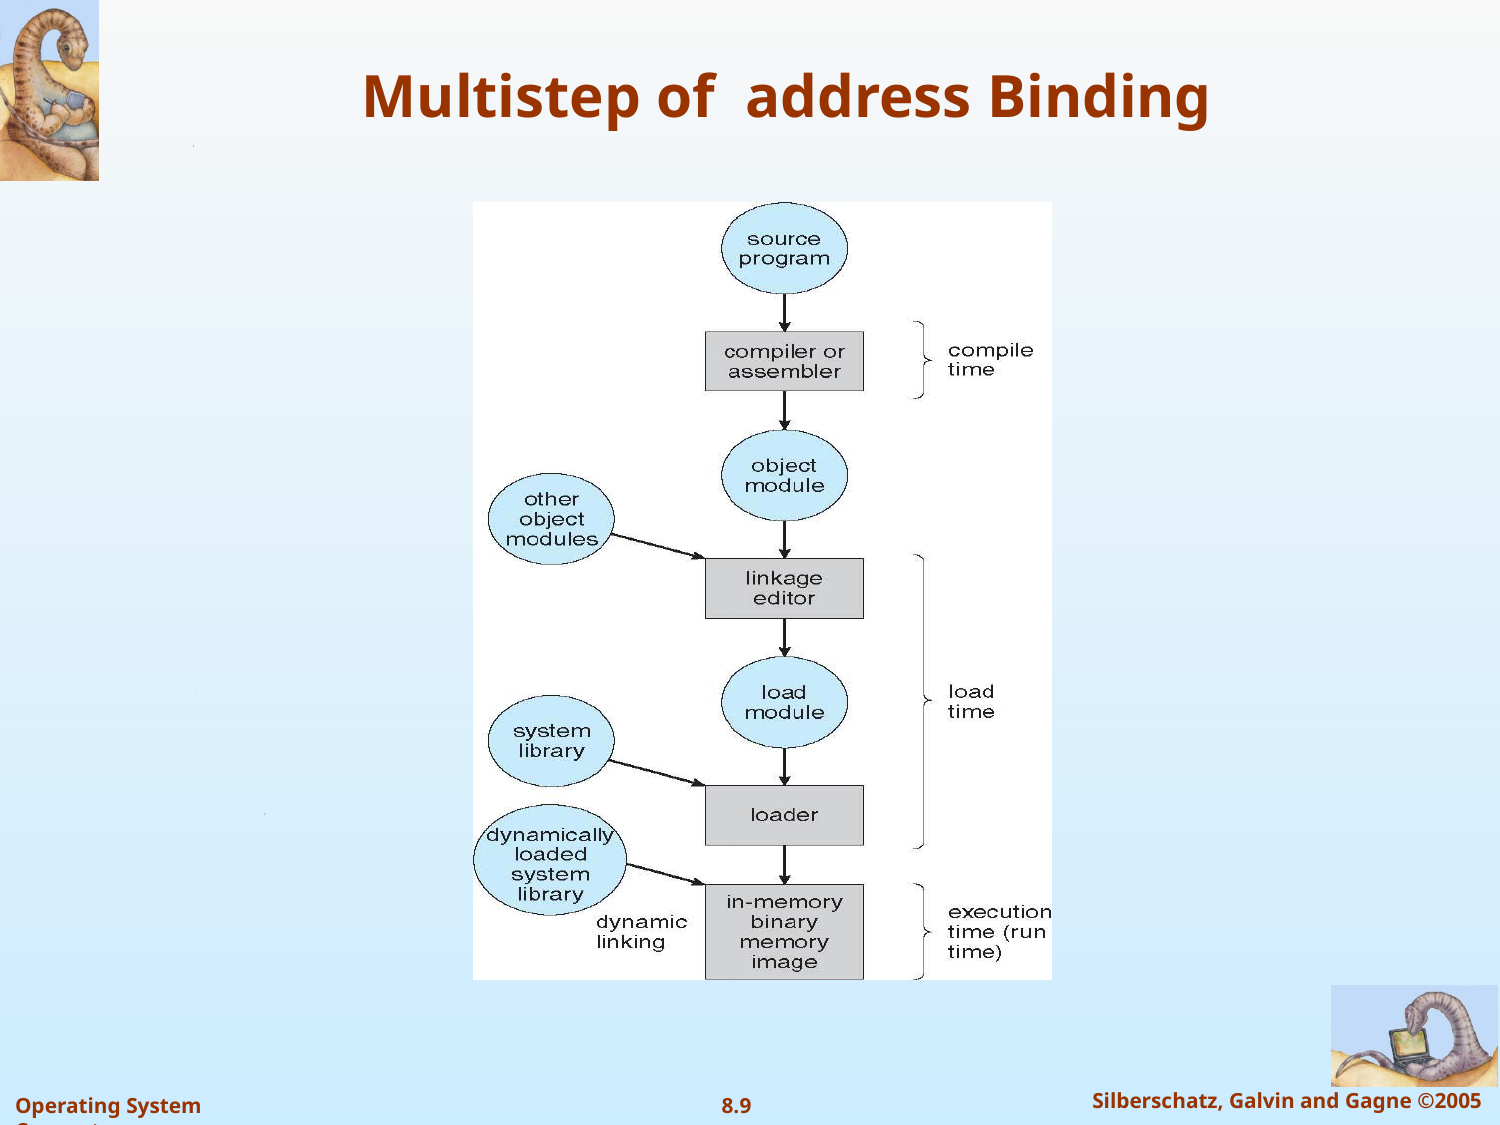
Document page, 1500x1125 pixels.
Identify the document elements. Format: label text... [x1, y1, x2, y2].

title Multistep of address Binding [134, 41, 1440, 137]
picture [473, 201, 1052, 980]
picture [0, 0, 99, 181]
picture [1331, 985, 1498, 1087]
